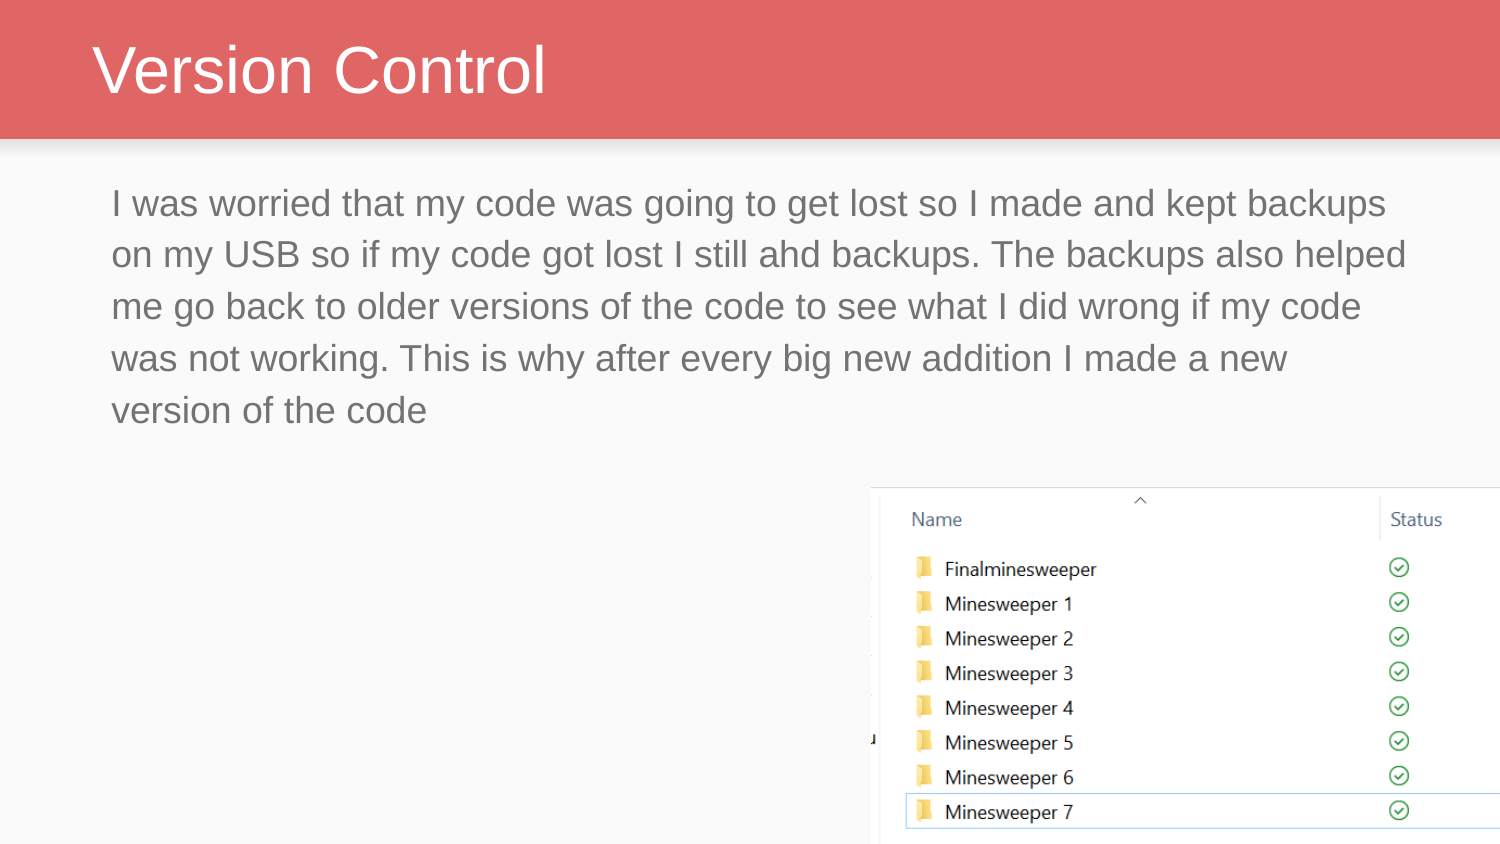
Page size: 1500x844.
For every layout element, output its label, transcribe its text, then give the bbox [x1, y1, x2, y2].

list I was worried that my code was going to get lost so I made and kept backups on my USB so if my code got lost I still ahd backups. The backups also helped me go back to older versions of the code to see what I did wrong if my code was not working. This is why after every big new addition I made a new version of the code [77, 156, 1427, 760]
title Version Control [77, 0, 1427, 123]
picture [871, 485, 1500, 844]
